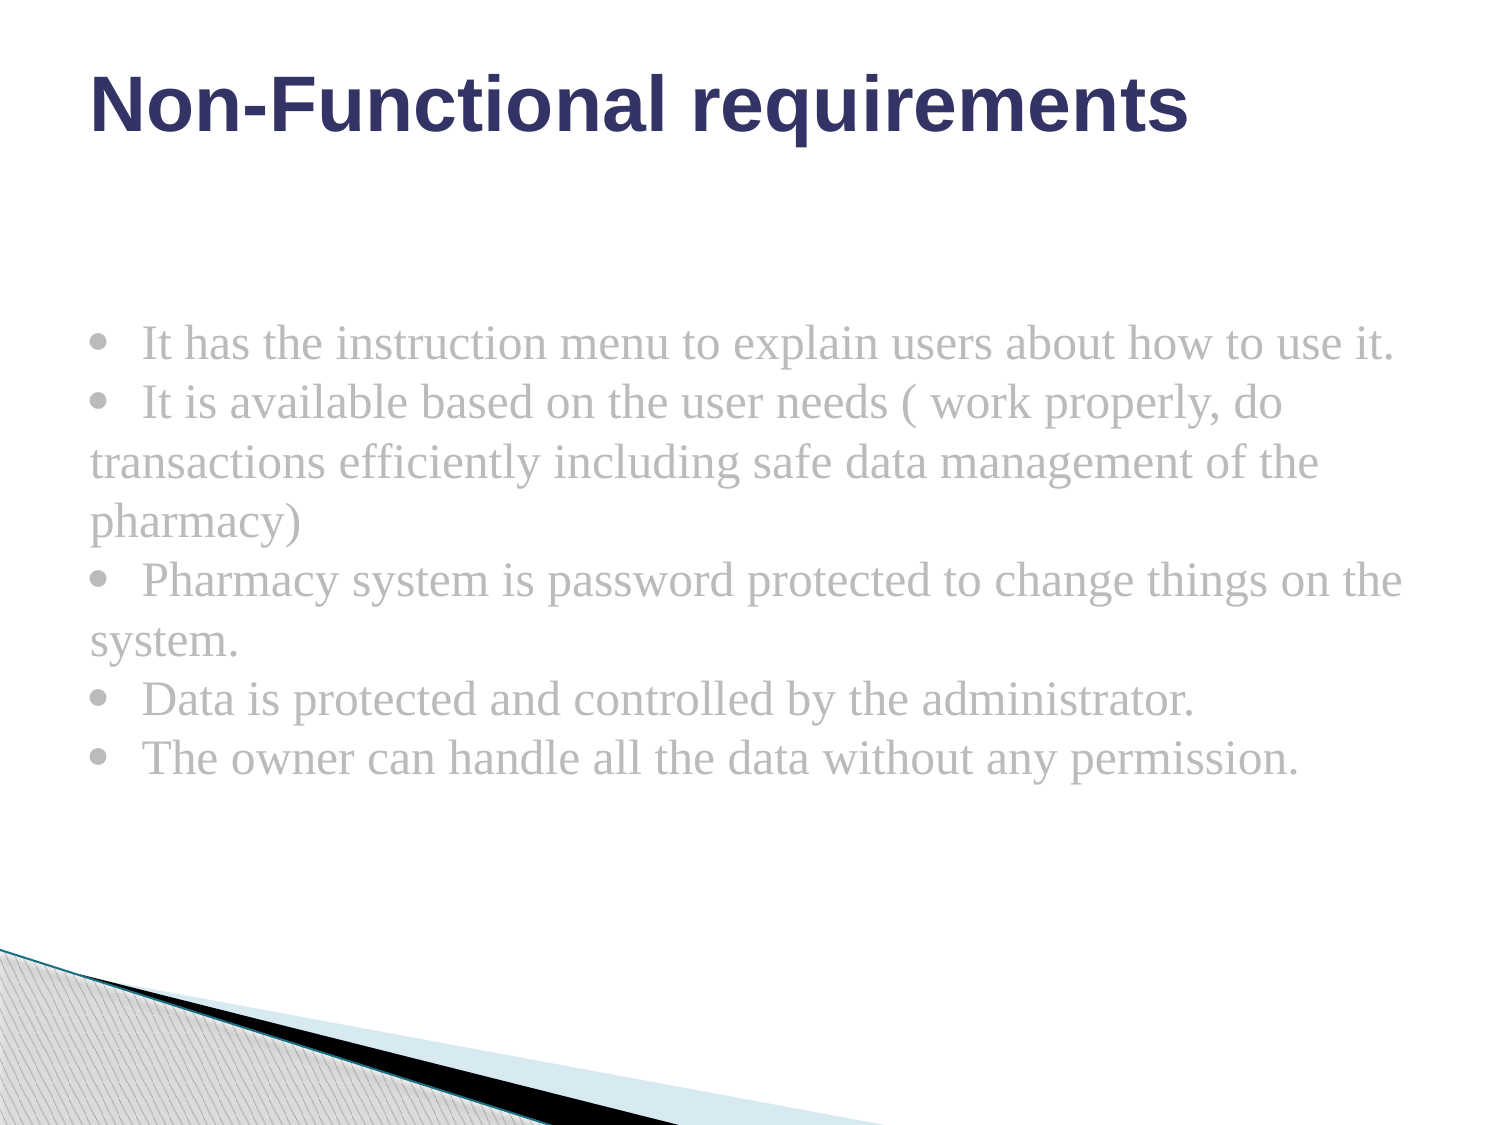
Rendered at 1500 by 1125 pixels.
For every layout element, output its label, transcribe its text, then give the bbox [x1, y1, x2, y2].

title Non-Functional requirements [75, 45, 1425, 233]
list · It has the instruction menu to explain users about how to use it. · It is available based on the user needs ( work properly, do transactions efficiently including safe data management of the pharmacy) · Pharmacy system is password protected to change things on the system. · Data is protected and controlled by the administrator. · The owner can handle all the data without any permission. [75, 243, 1425, 986]
